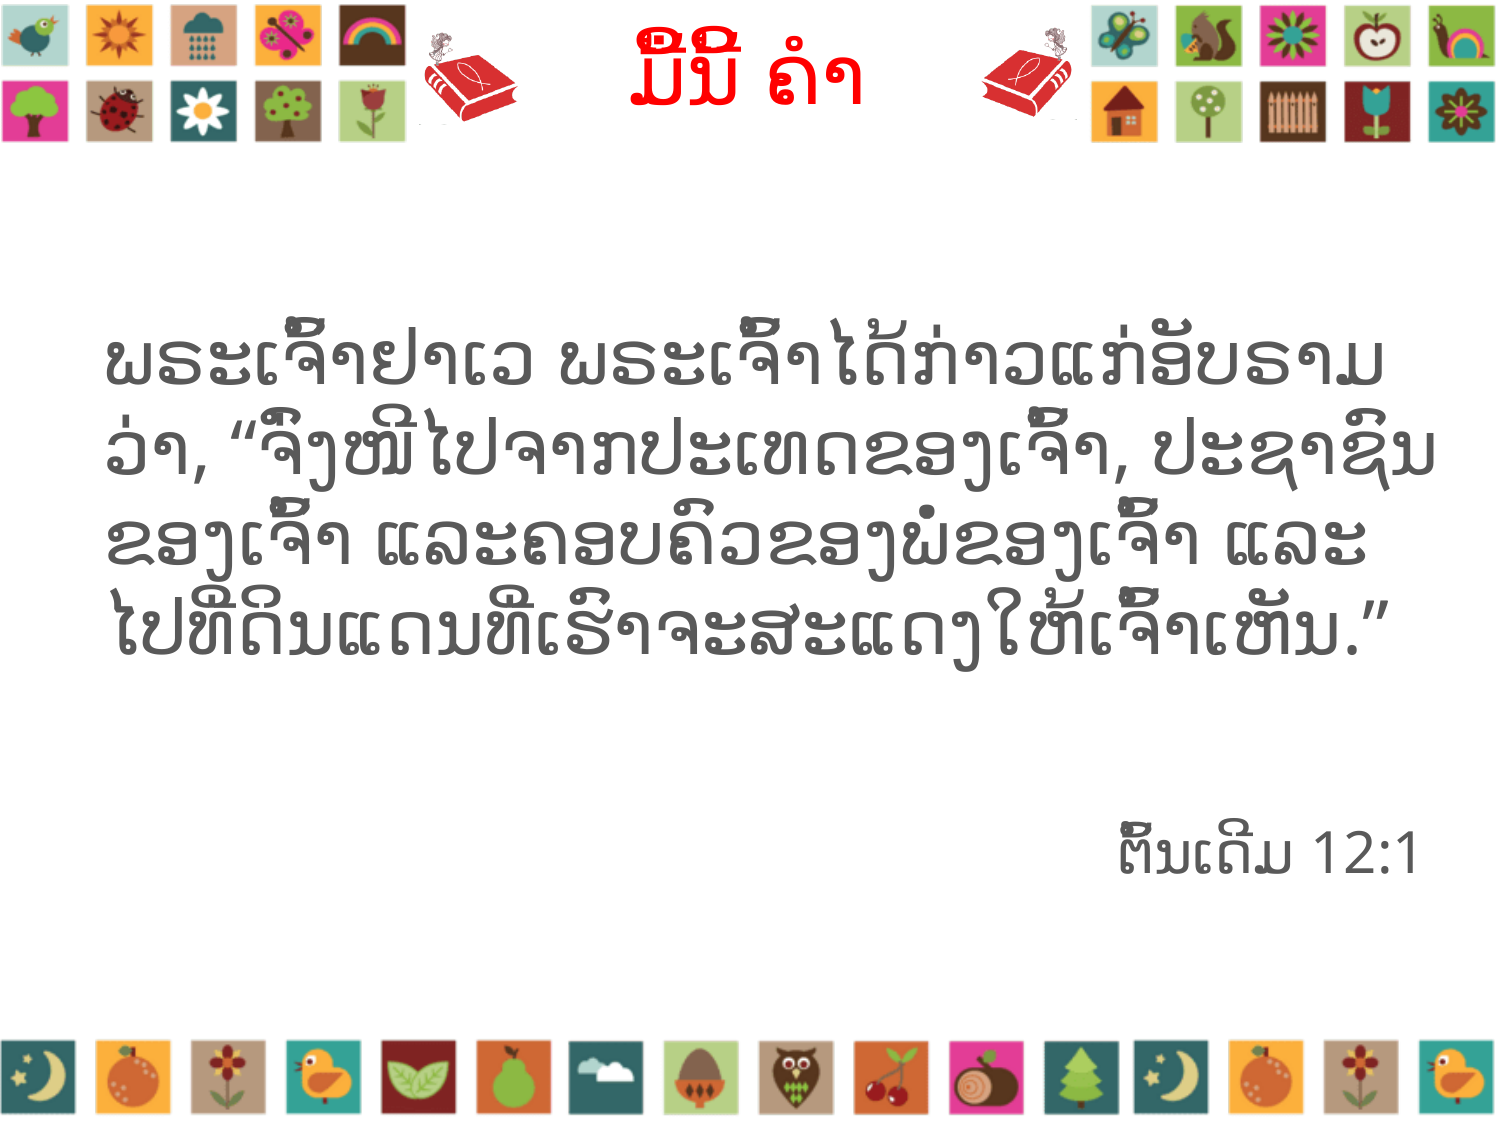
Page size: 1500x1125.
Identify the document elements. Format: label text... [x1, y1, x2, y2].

picture [950, 3, 1500, 150]
picture [0, 3, 550, 150]
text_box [0, 1028, 1500, 1118]
text_box ຕົ້ນເດີມ 12:1 [808, 807, 1441, 893]
text_box ພຣະເຈົ້າຢາເວ ພຣະເຈົ້າ​ໄດ້​ກ່າວ​ແກ່​ອັບຣາມ​ວ່າ, “ຈົ່ງ​ໜີໄປ​ຈາກ​ປະເທດ​ຂອງເຈົ້າ, ປະຊາຊົນ​ຂອງເຈົ້າ ແລະ​ຄອບຄົວ​ຂອງ​ພໍ່​ຂອງເຈົ້າ ແລະ​ໄປ​ທີ່​ດິນແດນ​ທີ່​ເຮົາ​ຈະ​ສະແດງ​ໃຫ້​ເຈົ້າ​ເຫັນ.” [88, 302, 1459, 678]
text_box ມື້ນີ້ ຄໍາ [425, 13, 1077, 129]
